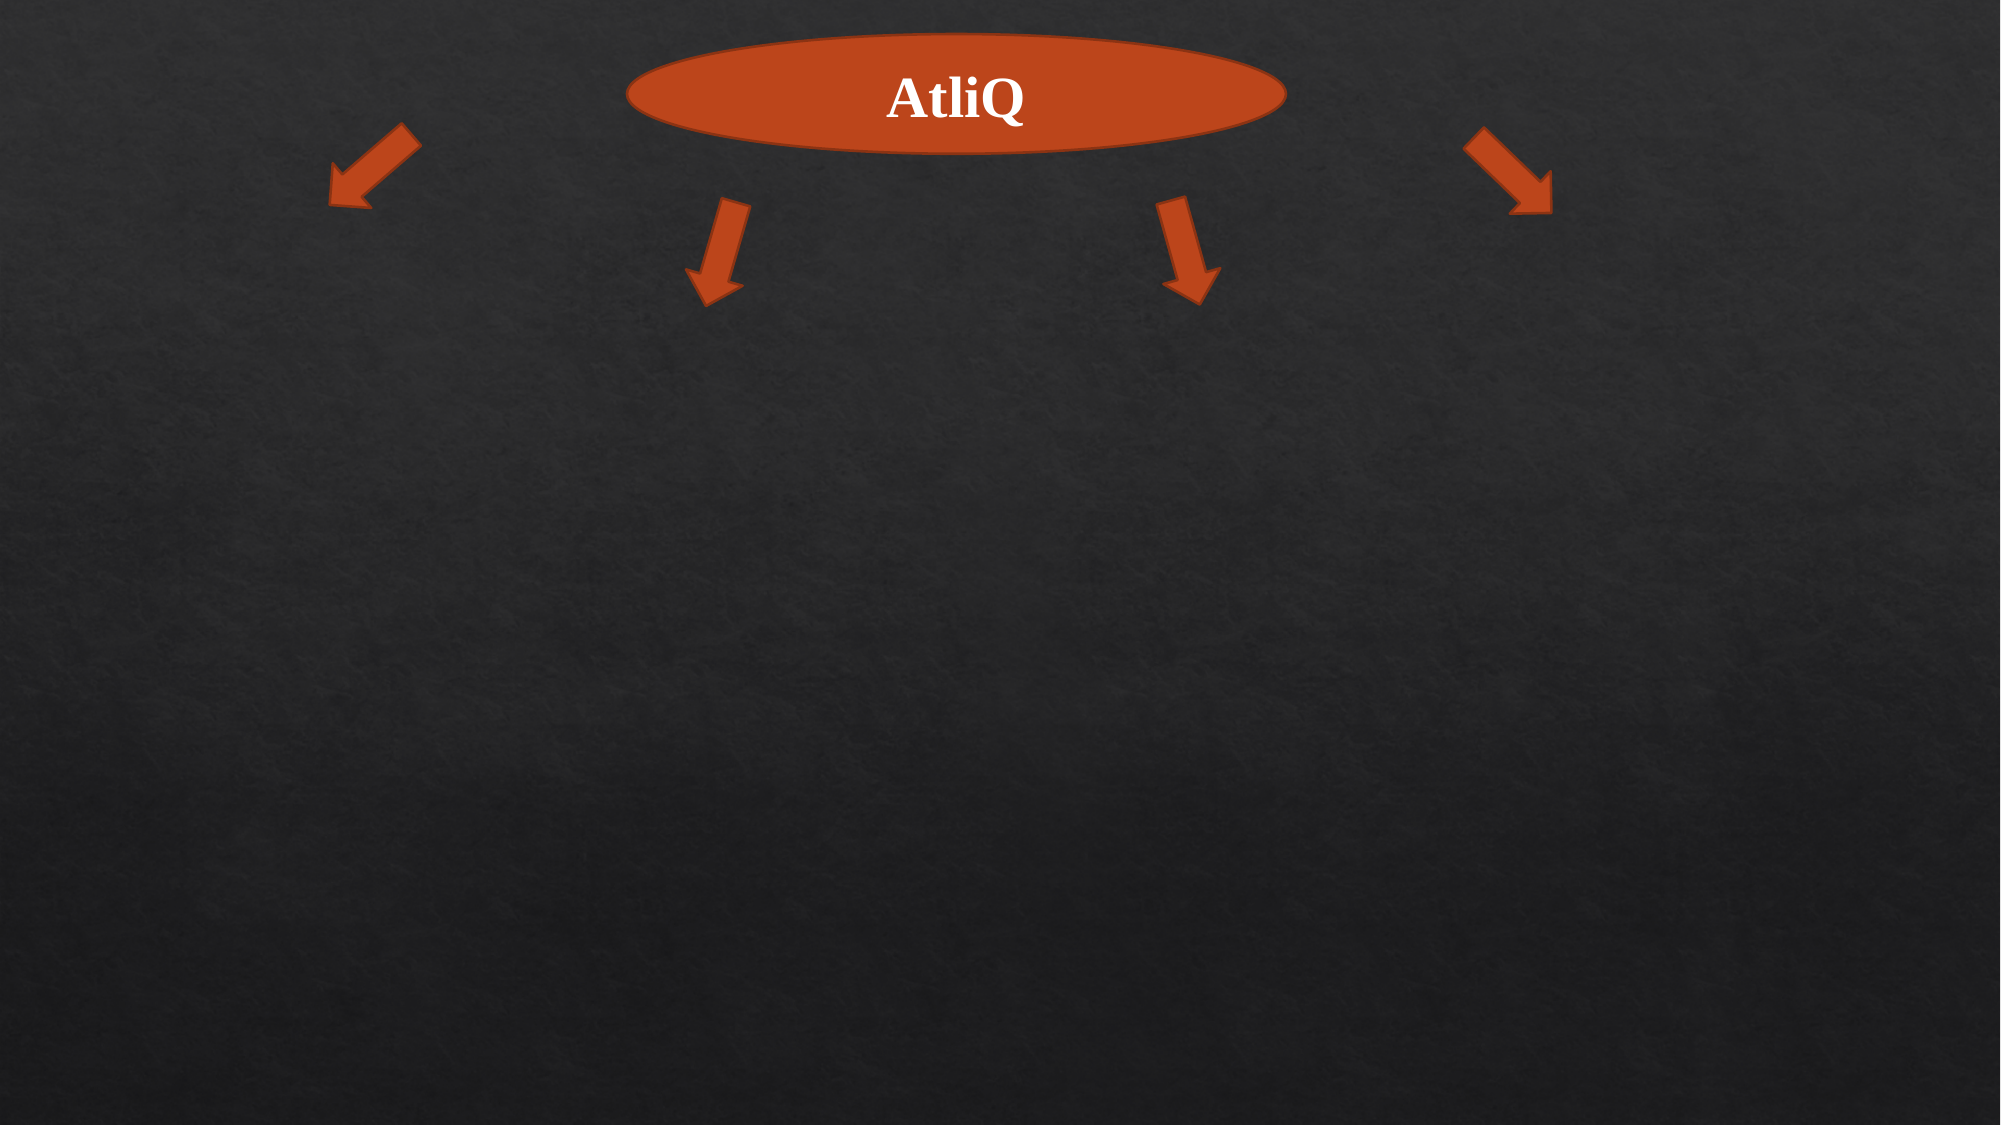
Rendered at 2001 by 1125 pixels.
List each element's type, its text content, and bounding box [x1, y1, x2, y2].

text_box [328, 122, 422, 210]
text_box [1462, 126, 1553, 215]
text_box [684, 196, 752, 308]
text_box [1155, 195, 1222, 306]
text_box AtliQ [625, 32, 1288, 156]
